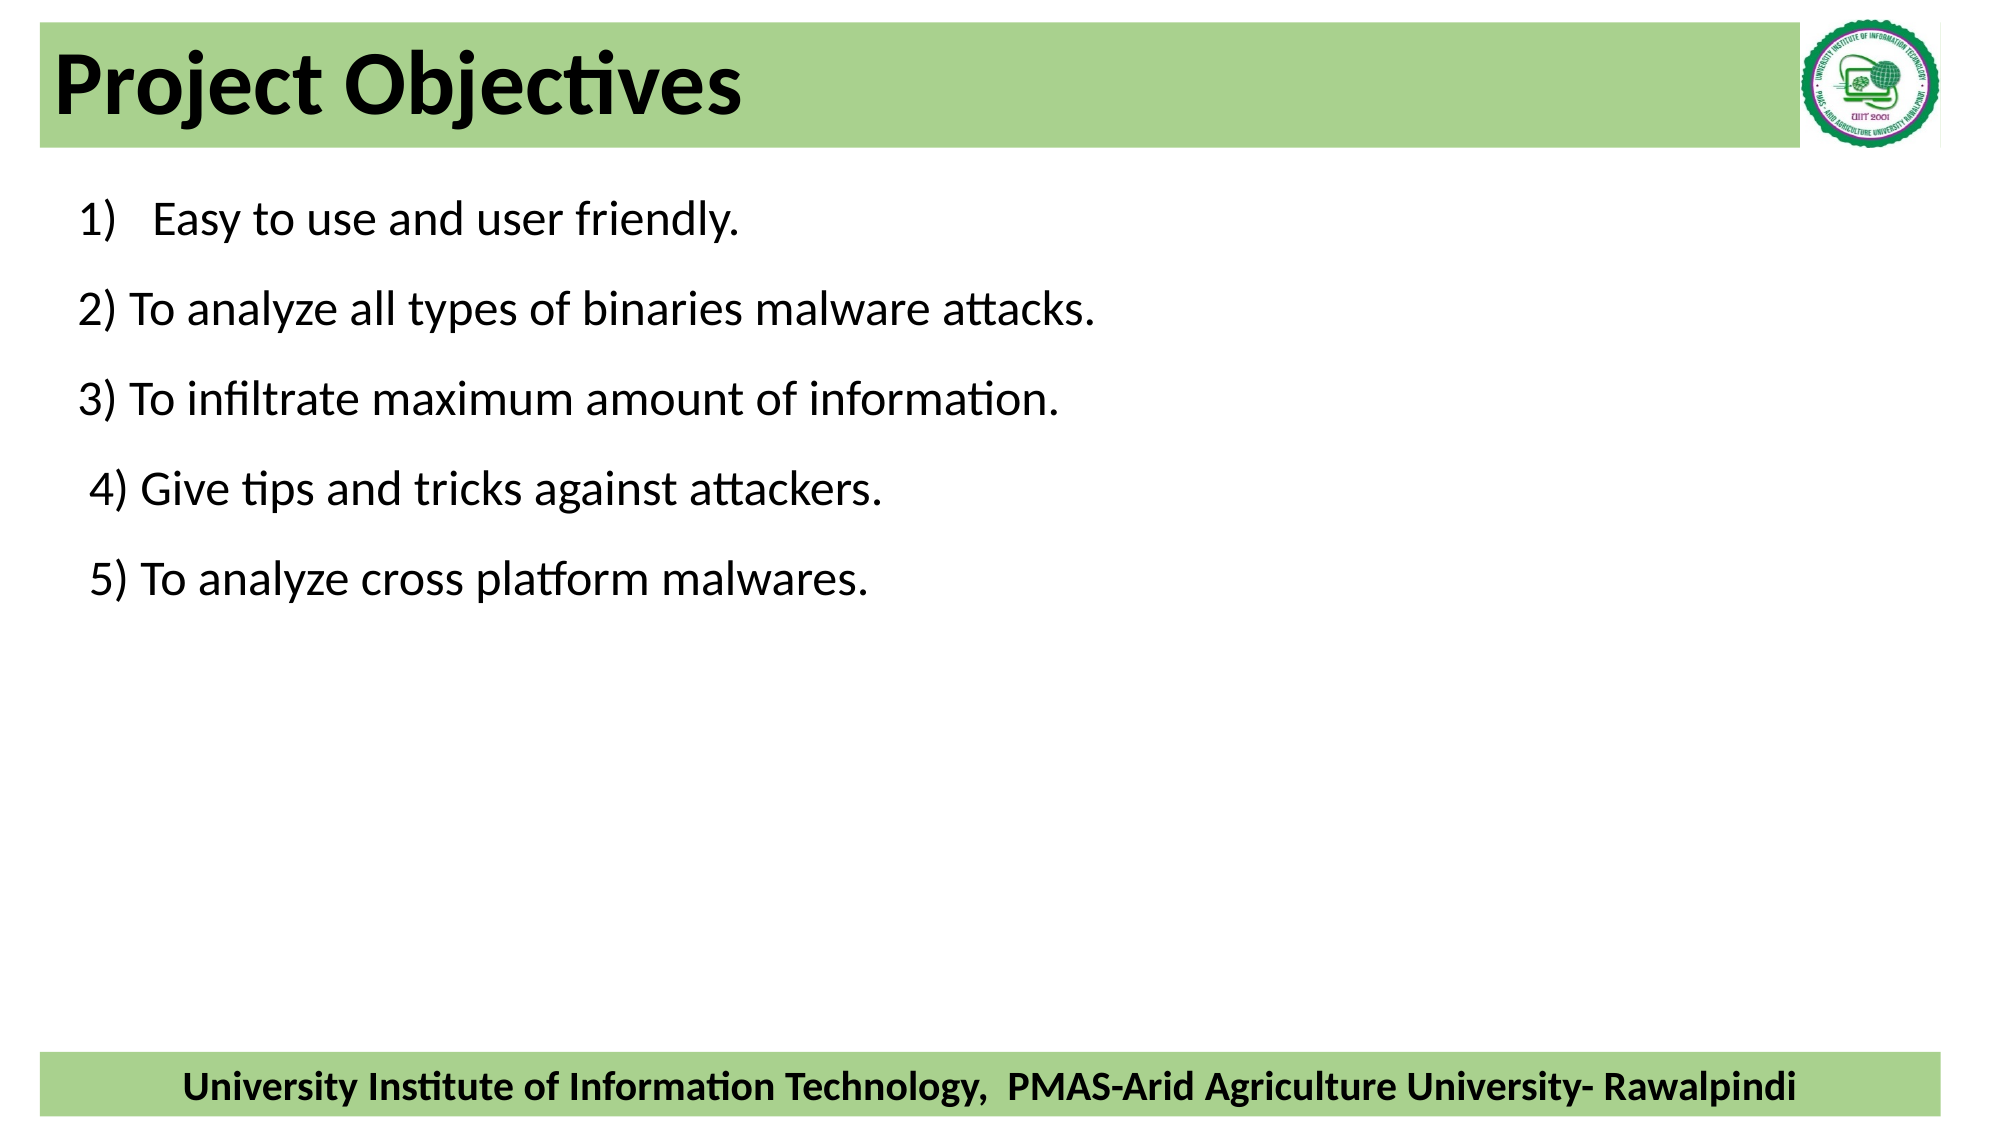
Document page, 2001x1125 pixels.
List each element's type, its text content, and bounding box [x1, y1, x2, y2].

title Project Objectives [39, 22, 1799, 148]
list Easy to use and user friendly. 2) To analyze all types of binaries malware attacks. 3) To infiltrate maximum amount of information. 4) Give tips and tricks against attackers. 5) To analyze cross platform malwares. [62, 147, 1941, 1020]
picture [1799, 19, 1941, 148]
text_box University Institute of Information Technology, PMAS-Arid Agriculture University- Rawalpindi [39, 1051, 1941, 1117]
